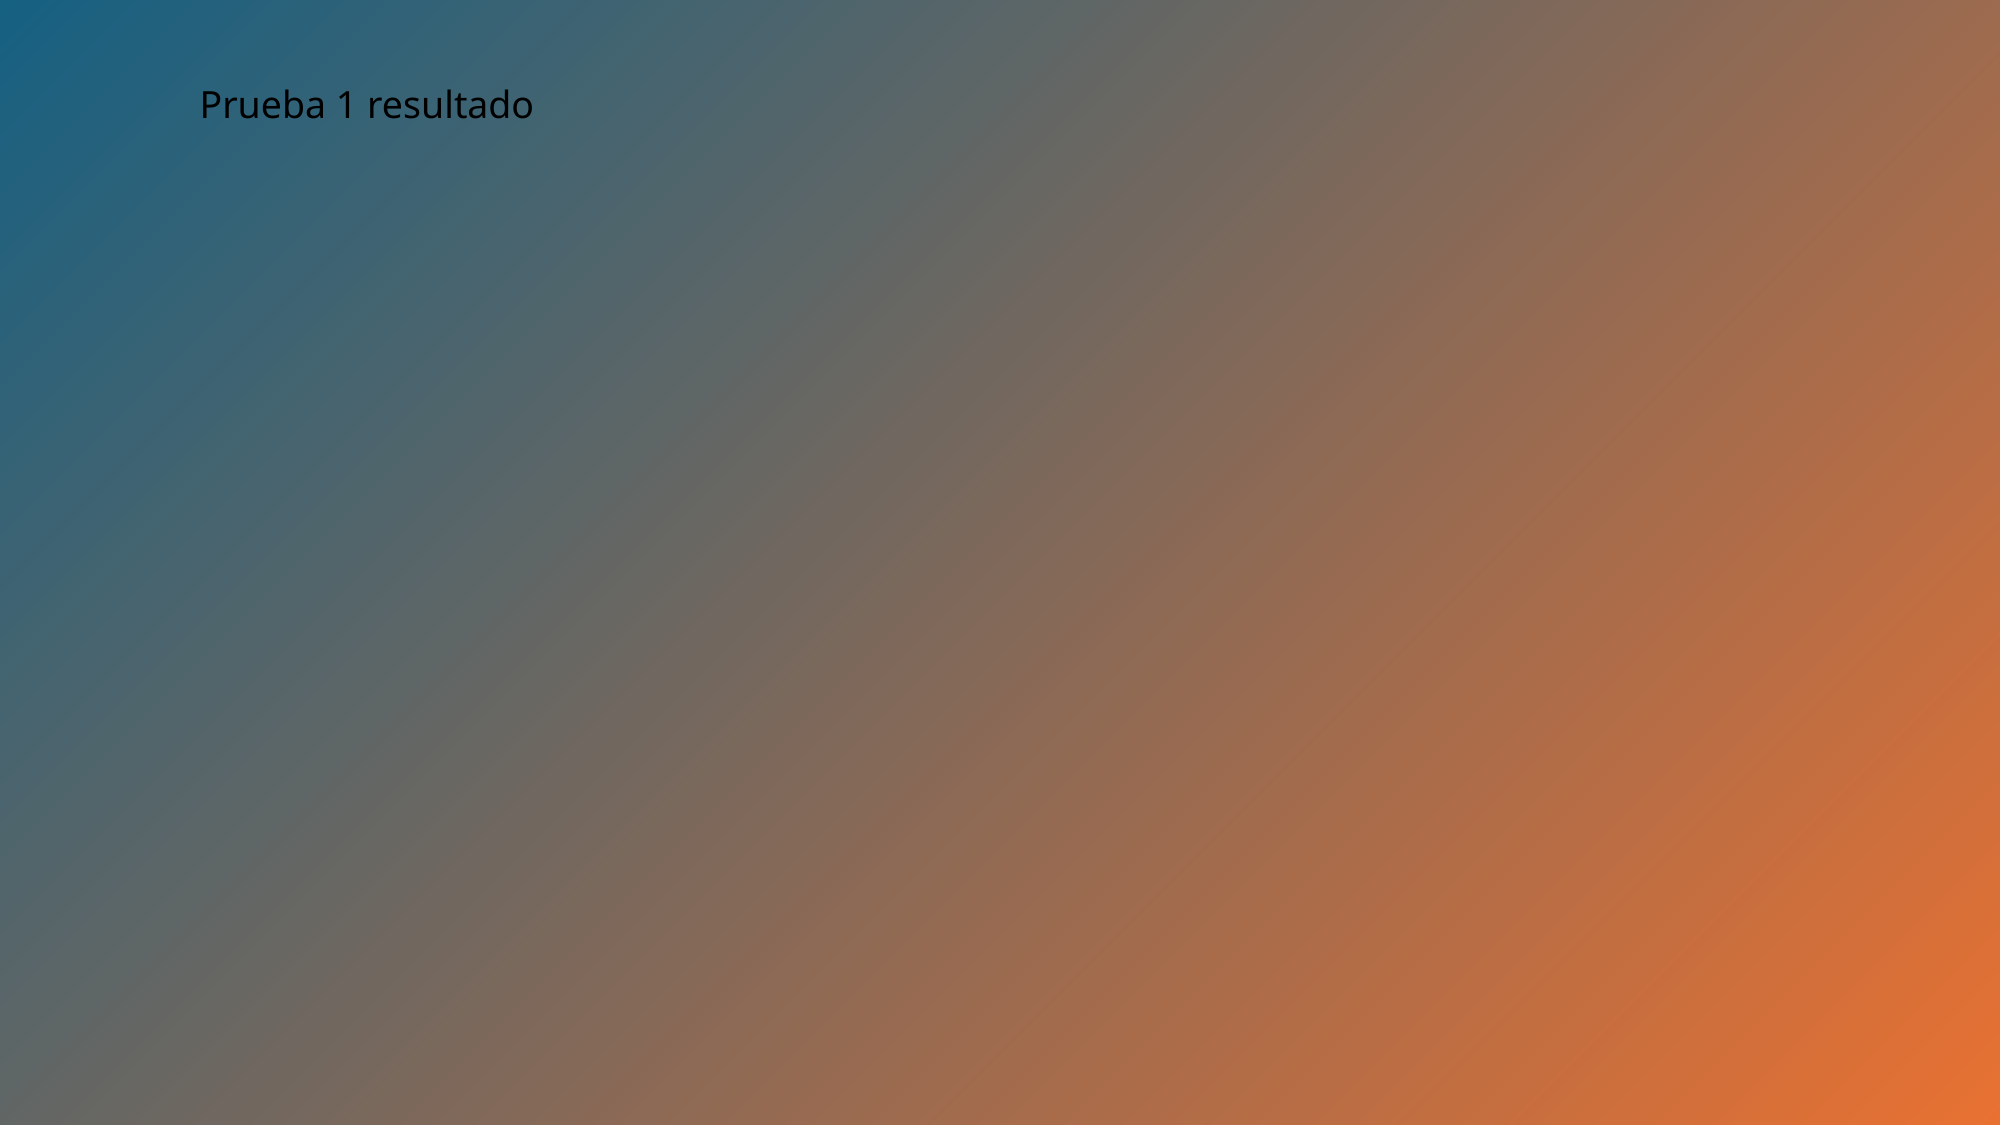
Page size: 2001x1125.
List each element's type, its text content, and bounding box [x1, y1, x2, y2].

text_box Prueba 1 resultado [184, 73, 1512, 134]
text_box [0, 0, 2000, 1125]
